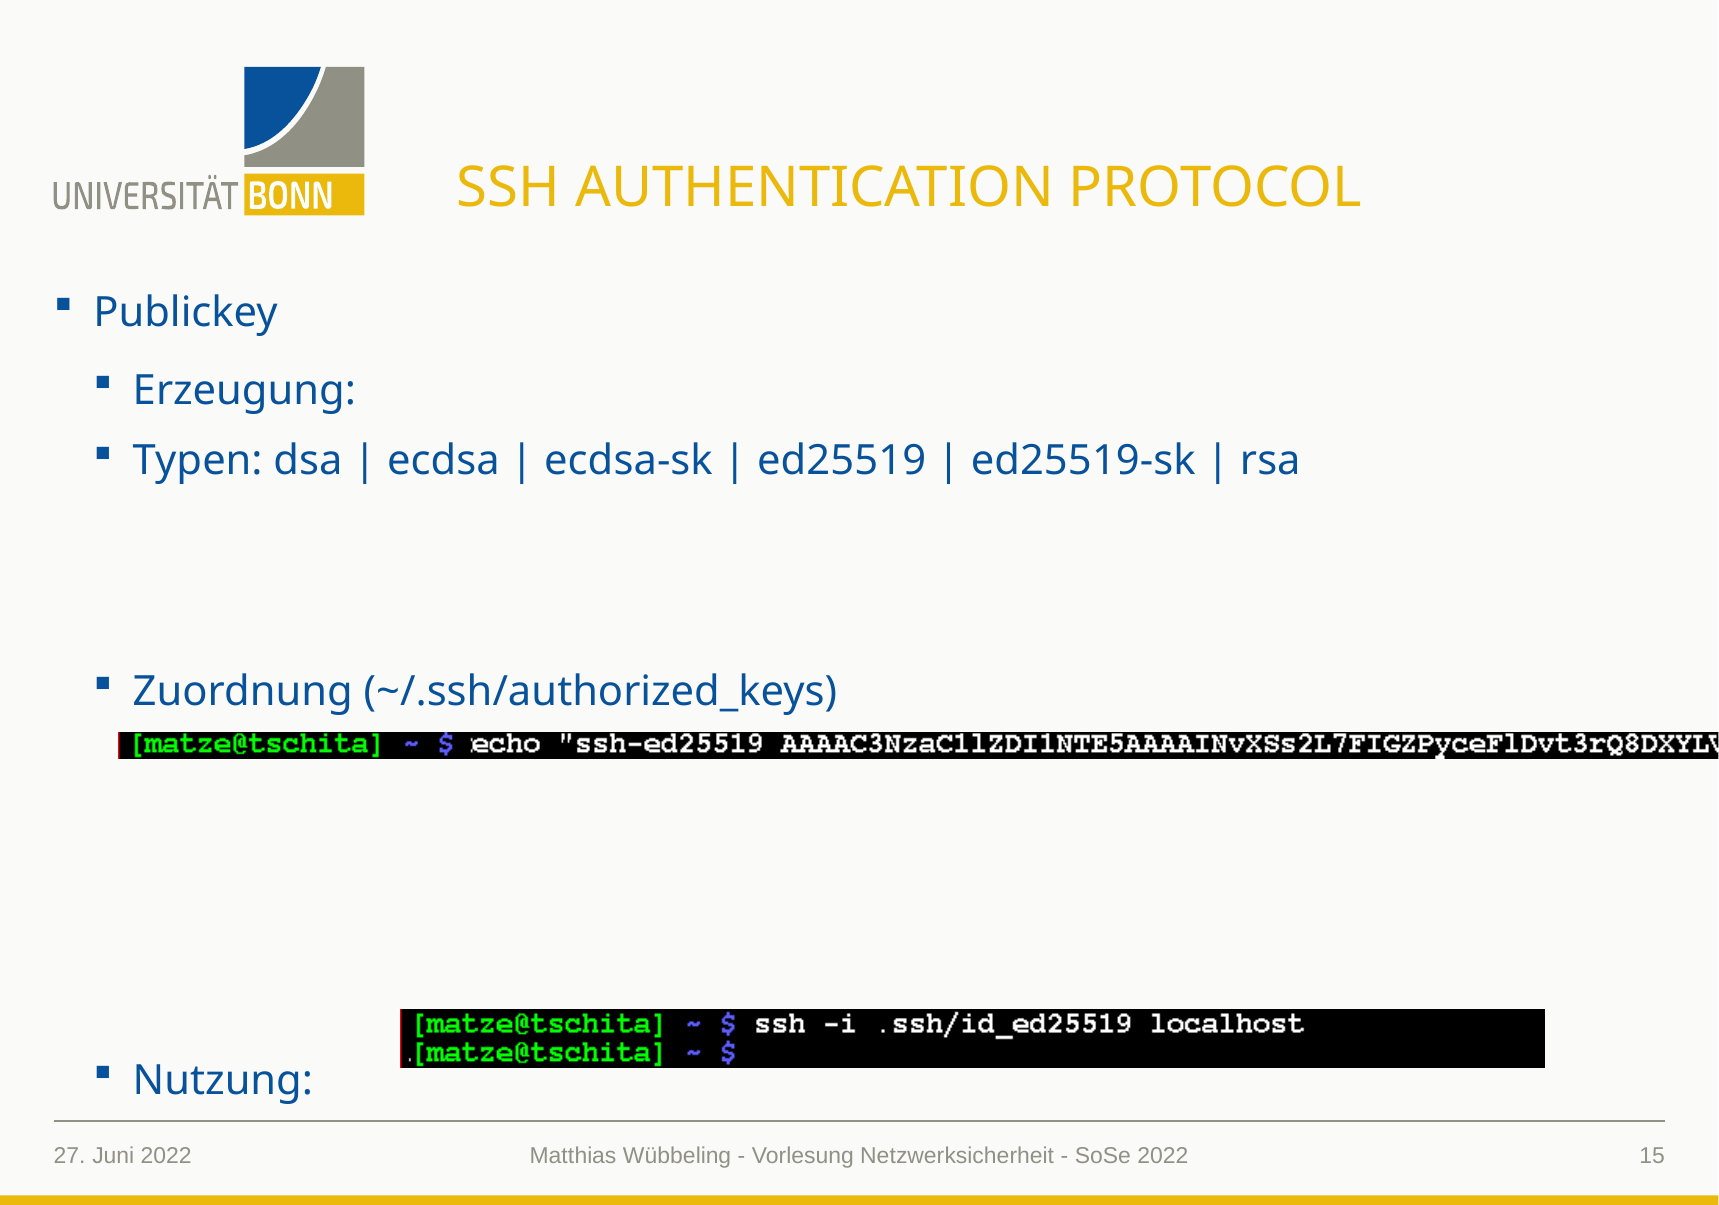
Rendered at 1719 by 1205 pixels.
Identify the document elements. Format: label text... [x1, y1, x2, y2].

footer Matthias Wübbeling - Vorlesung Netzwerksicherheit - SoSe 2022 [389, 1121, 1329, 1189]
list Publickey Erzeugung: Typen: dsa | ecdsa | ecdsa-sk | ed25519 | ed25519-sk | rsa Zuordnung (~/.ssh/authorized_keys) Nutzung: [53, 284, 1665, 1055]
title SSH Authentication protocol [456, 67, 1665, 218]
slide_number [53, 1121, 215, 1189]
slide_number 15 [1557, 1121, 1665, 1189]
picture [117, 732, 1719, 760]
picture [400, 1009, 1545, 1068]
